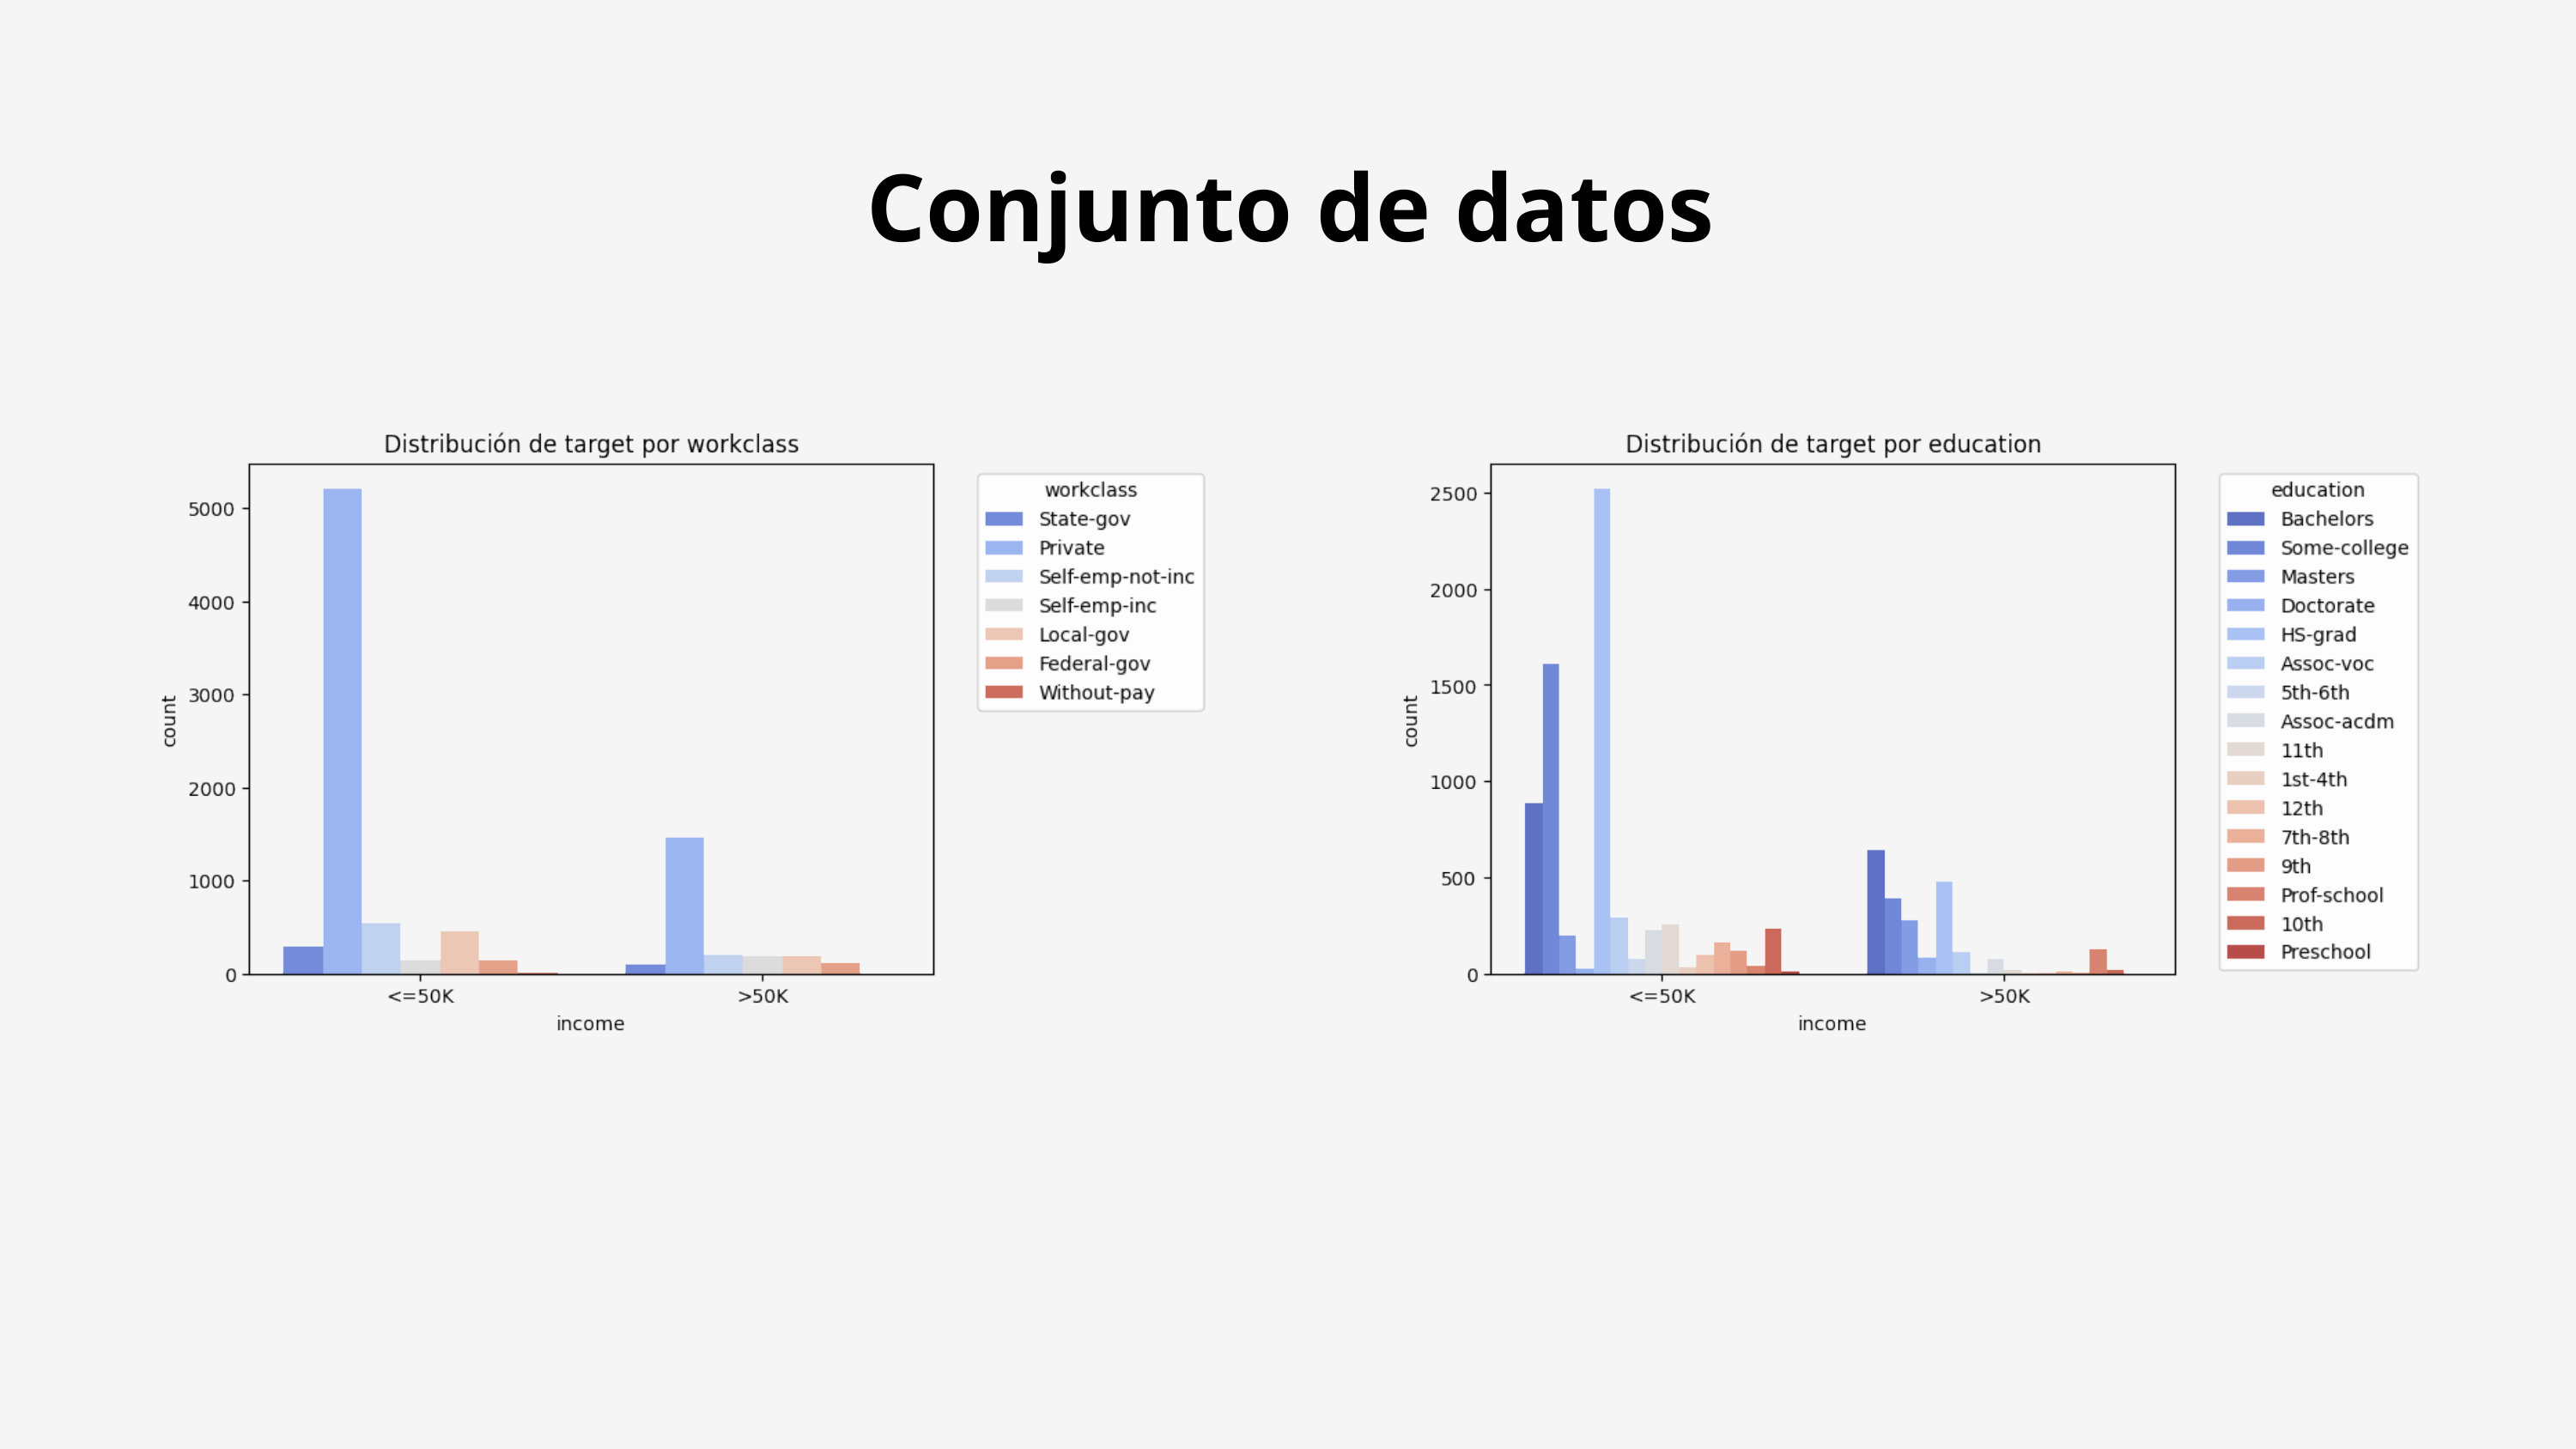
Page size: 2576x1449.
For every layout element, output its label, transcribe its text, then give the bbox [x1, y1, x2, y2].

text_box [147, 420, 1218, 1047]
text_box [1388, 420, 2432, 1047]
text_box Conjunto de datos [147, 130, 2434, 261]
